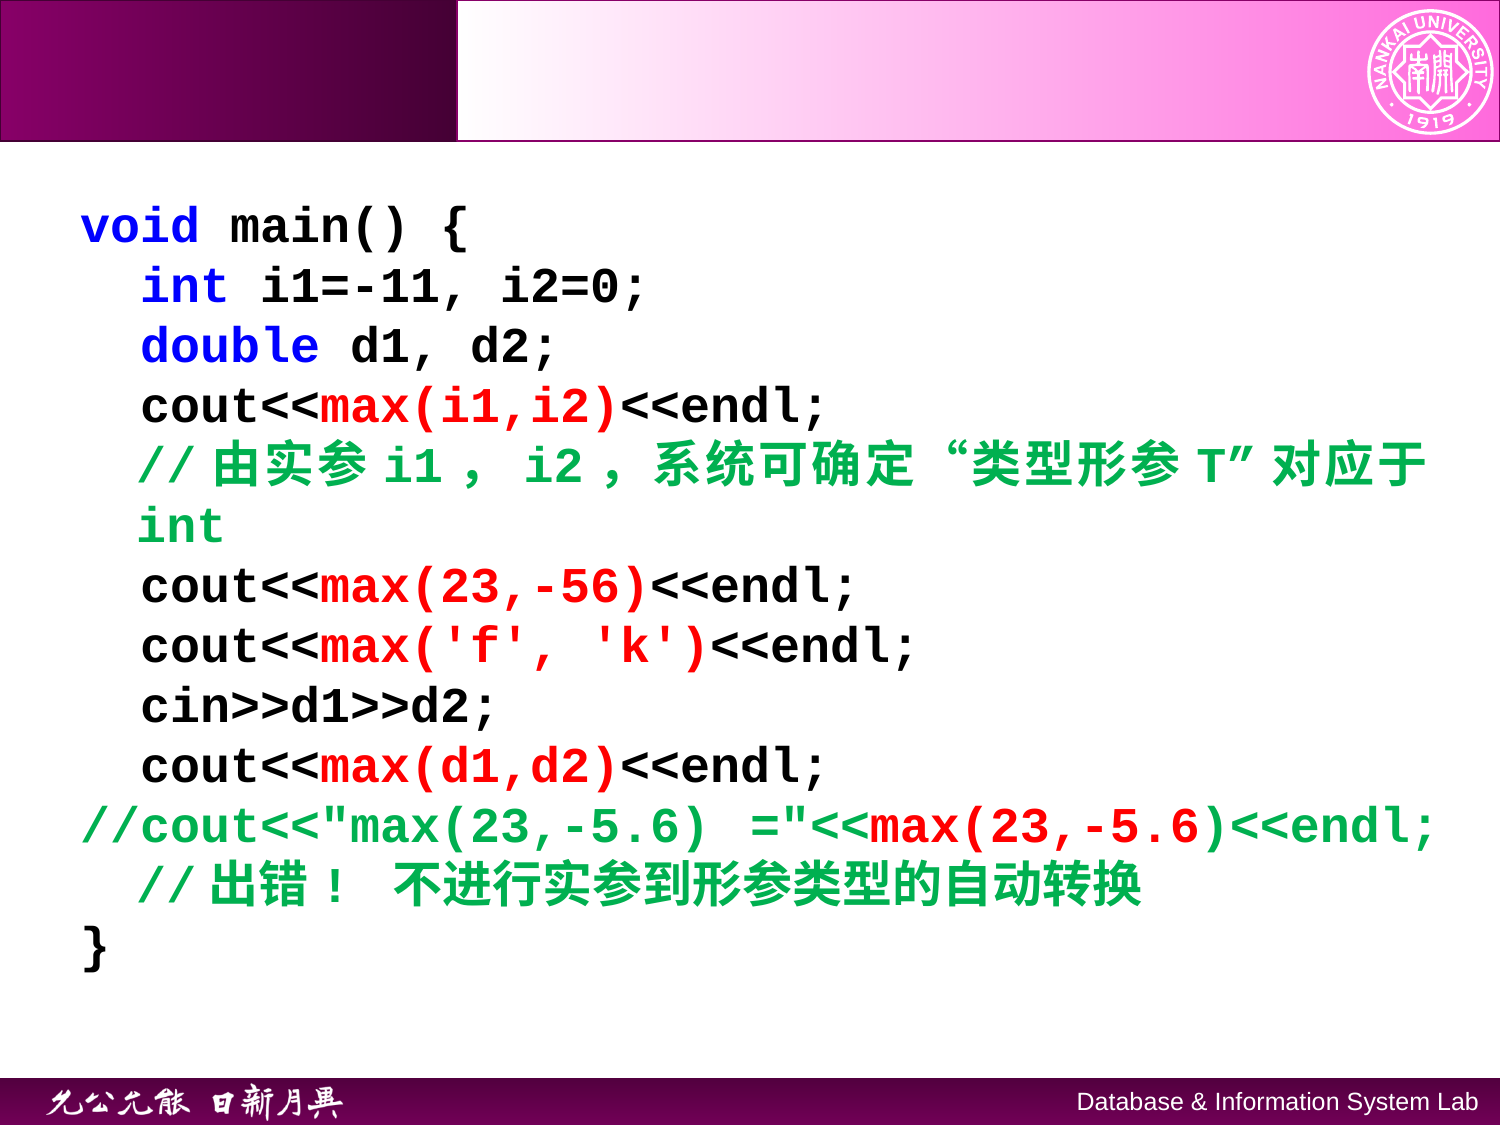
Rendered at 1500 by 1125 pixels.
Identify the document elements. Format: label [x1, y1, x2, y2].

picture [35, 1081, 356, 1122]
list [64, 184, 1455, 1010]
